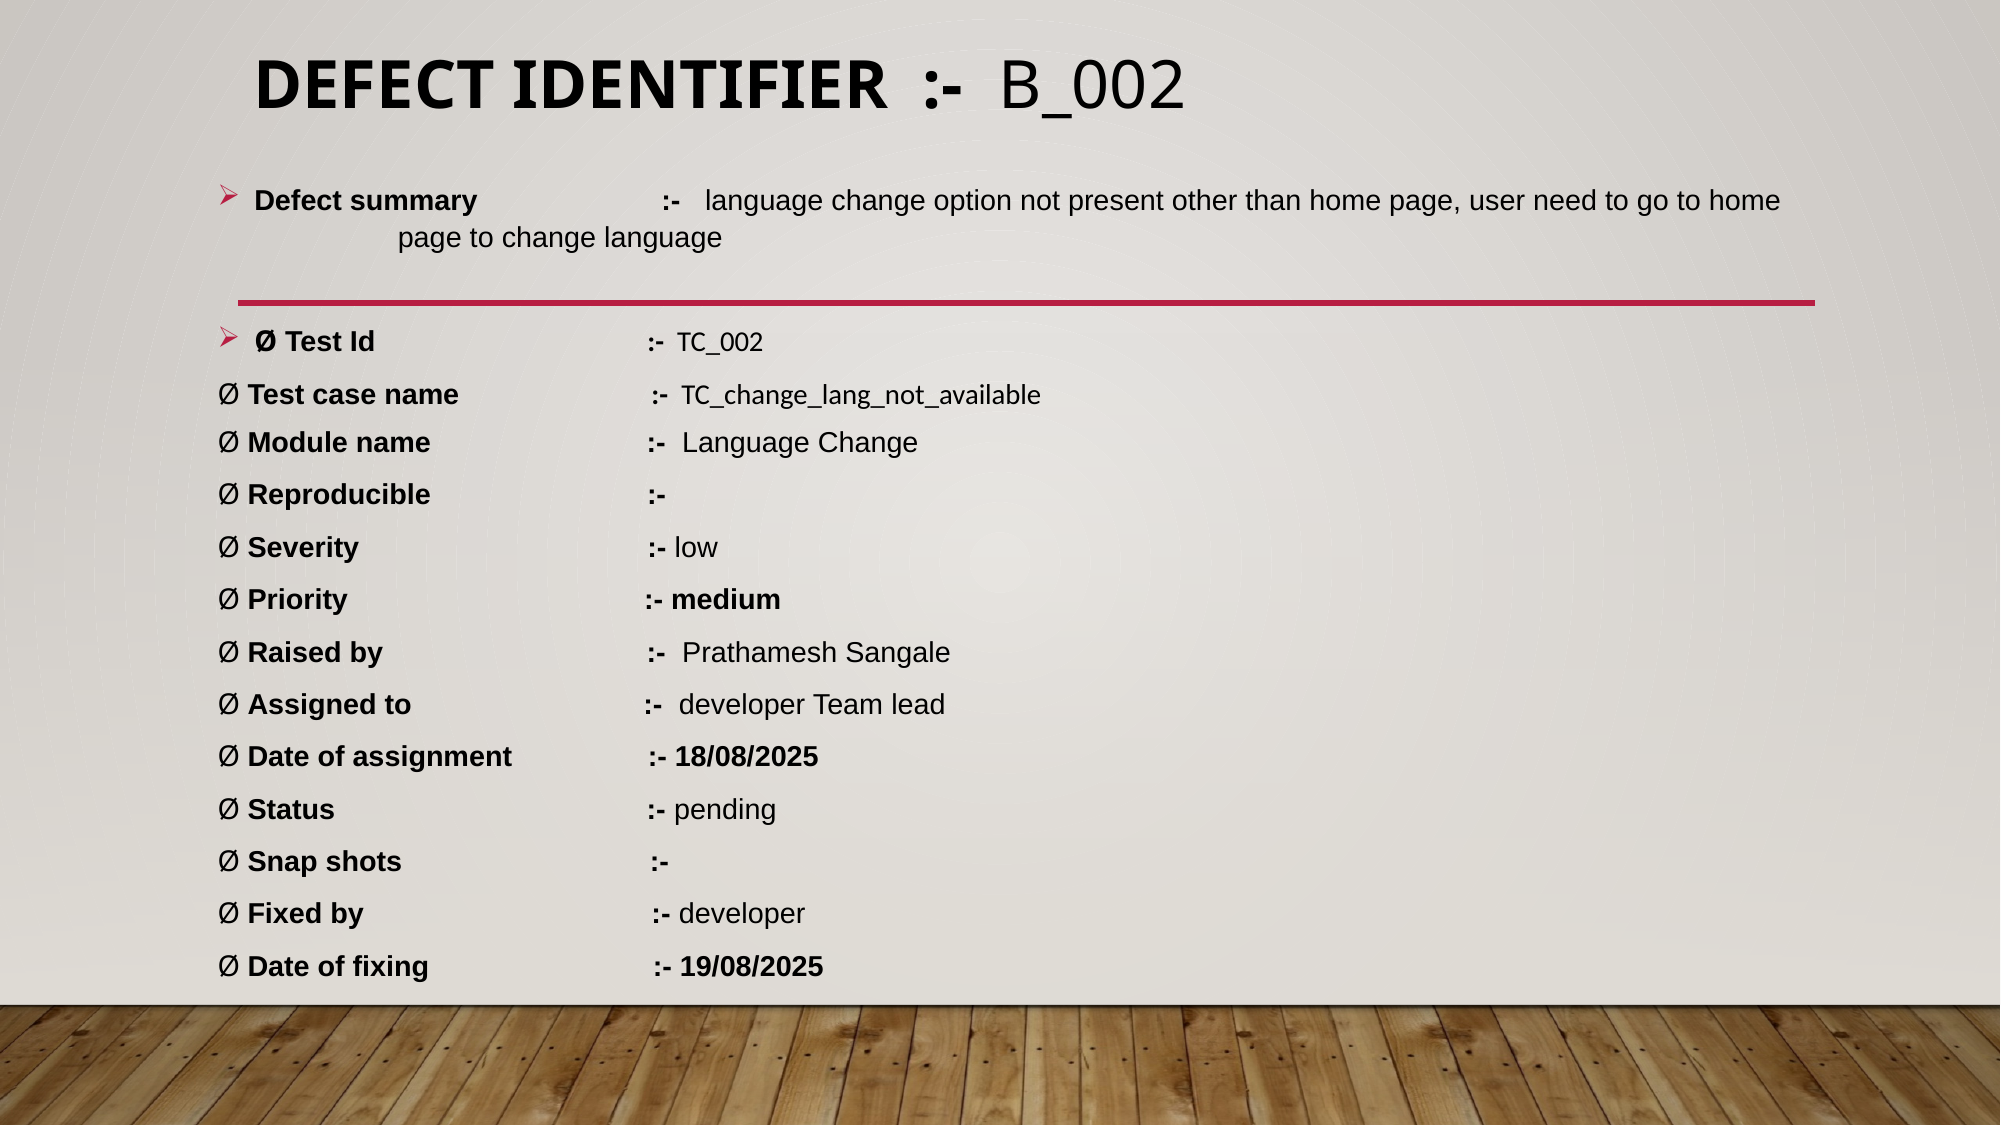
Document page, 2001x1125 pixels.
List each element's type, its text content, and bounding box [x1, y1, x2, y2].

list Defect summary :- language change option not present other than home page, user need to go to home page to change language Ø Test Id :- TC_002 Ø Test case name :- TC_change_lang_not_available Ø Module name :- Language Change Ø Reproducible :- Ø Severity :- low Ø Priority :- medium Ø Raised by :- Prathamesh Sangale Ø Assigned to :- developer Team lead Ø Date of assignment :- 18/08/2025 Ø Status :- pending Ø Snap shots :- Ø Fixed by :- developer Ø Date of fixing :- 19/08/2025 [202, 171, 1814, 998]
picture [0, 1005, 2000, 1125]
title Defect identifier :- B_002 [238, 43, 1814, 171]
